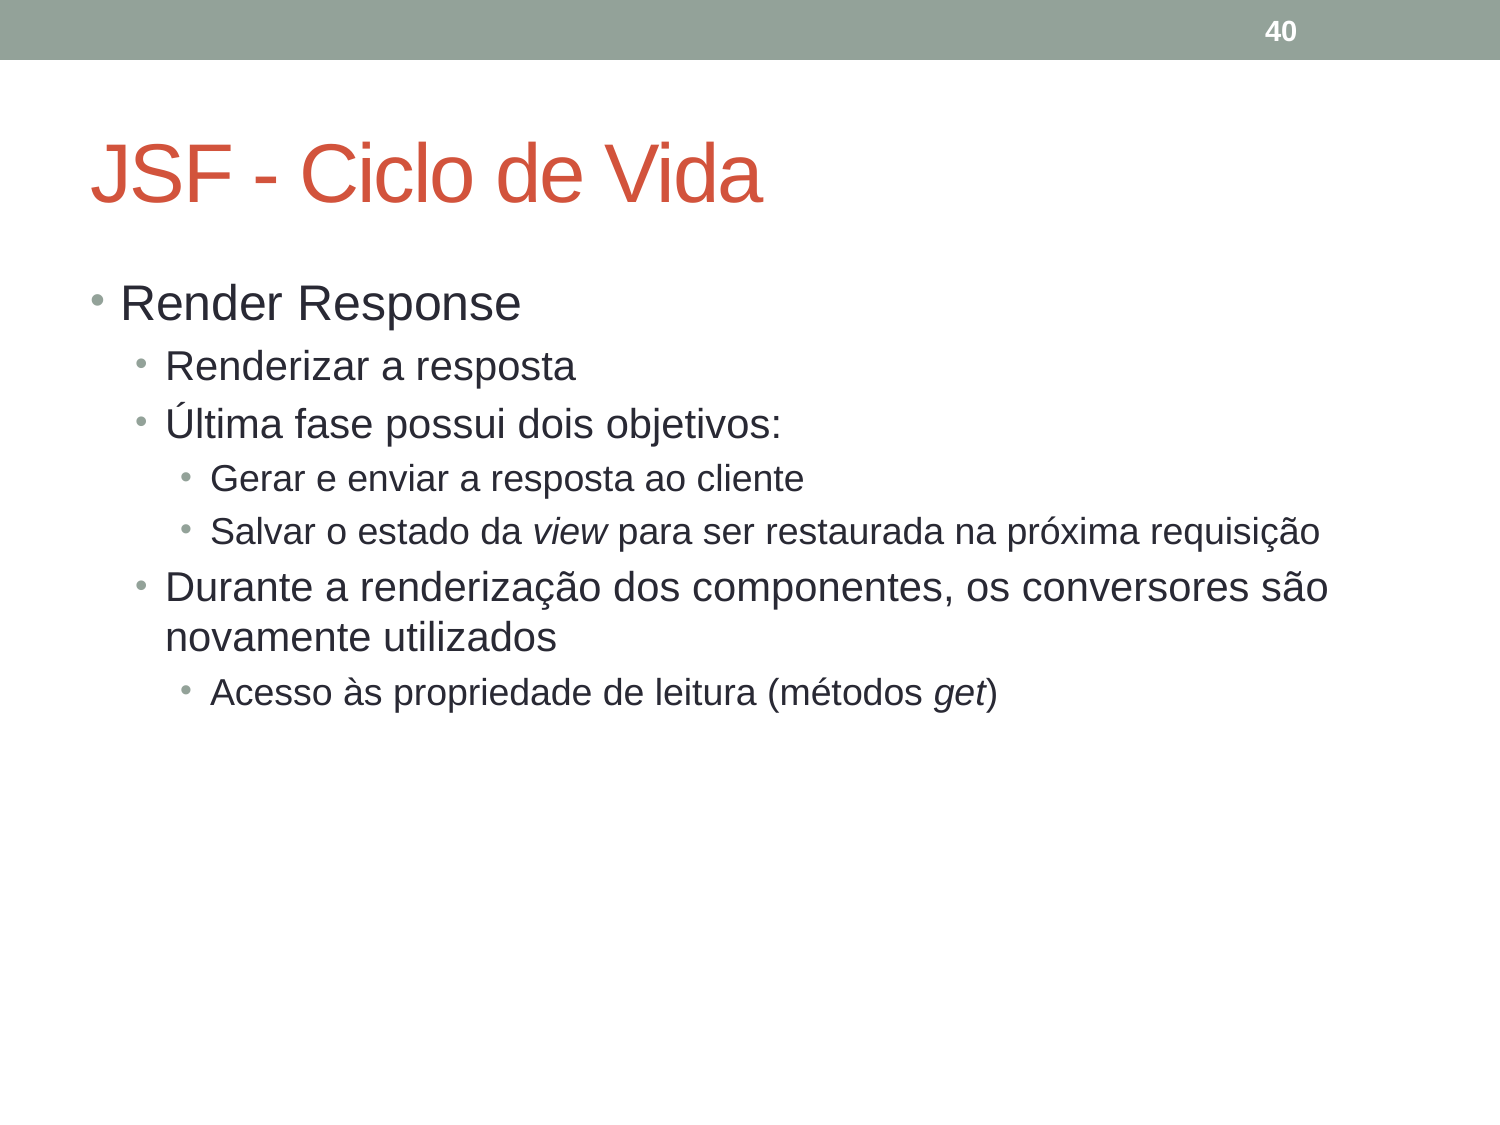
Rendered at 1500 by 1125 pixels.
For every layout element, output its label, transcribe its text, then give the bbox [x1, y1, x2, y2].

slide_number 40 [1250, 3, 1425, 57]
list Render Response Renderizar a resposta Última fase possui dois objetivos: Gerar e enviar a resposta ao cliente Salvar o estado da view para ser restaurada na próxima requisição Durante a renderização dos componentes, os conversores são novamente utilizados Acesso às propriedade de leitura (métodos get) [75, 262, 1425, 1063]
title JSF - Ciclo de Vida [75, 87, 1425, 250]
